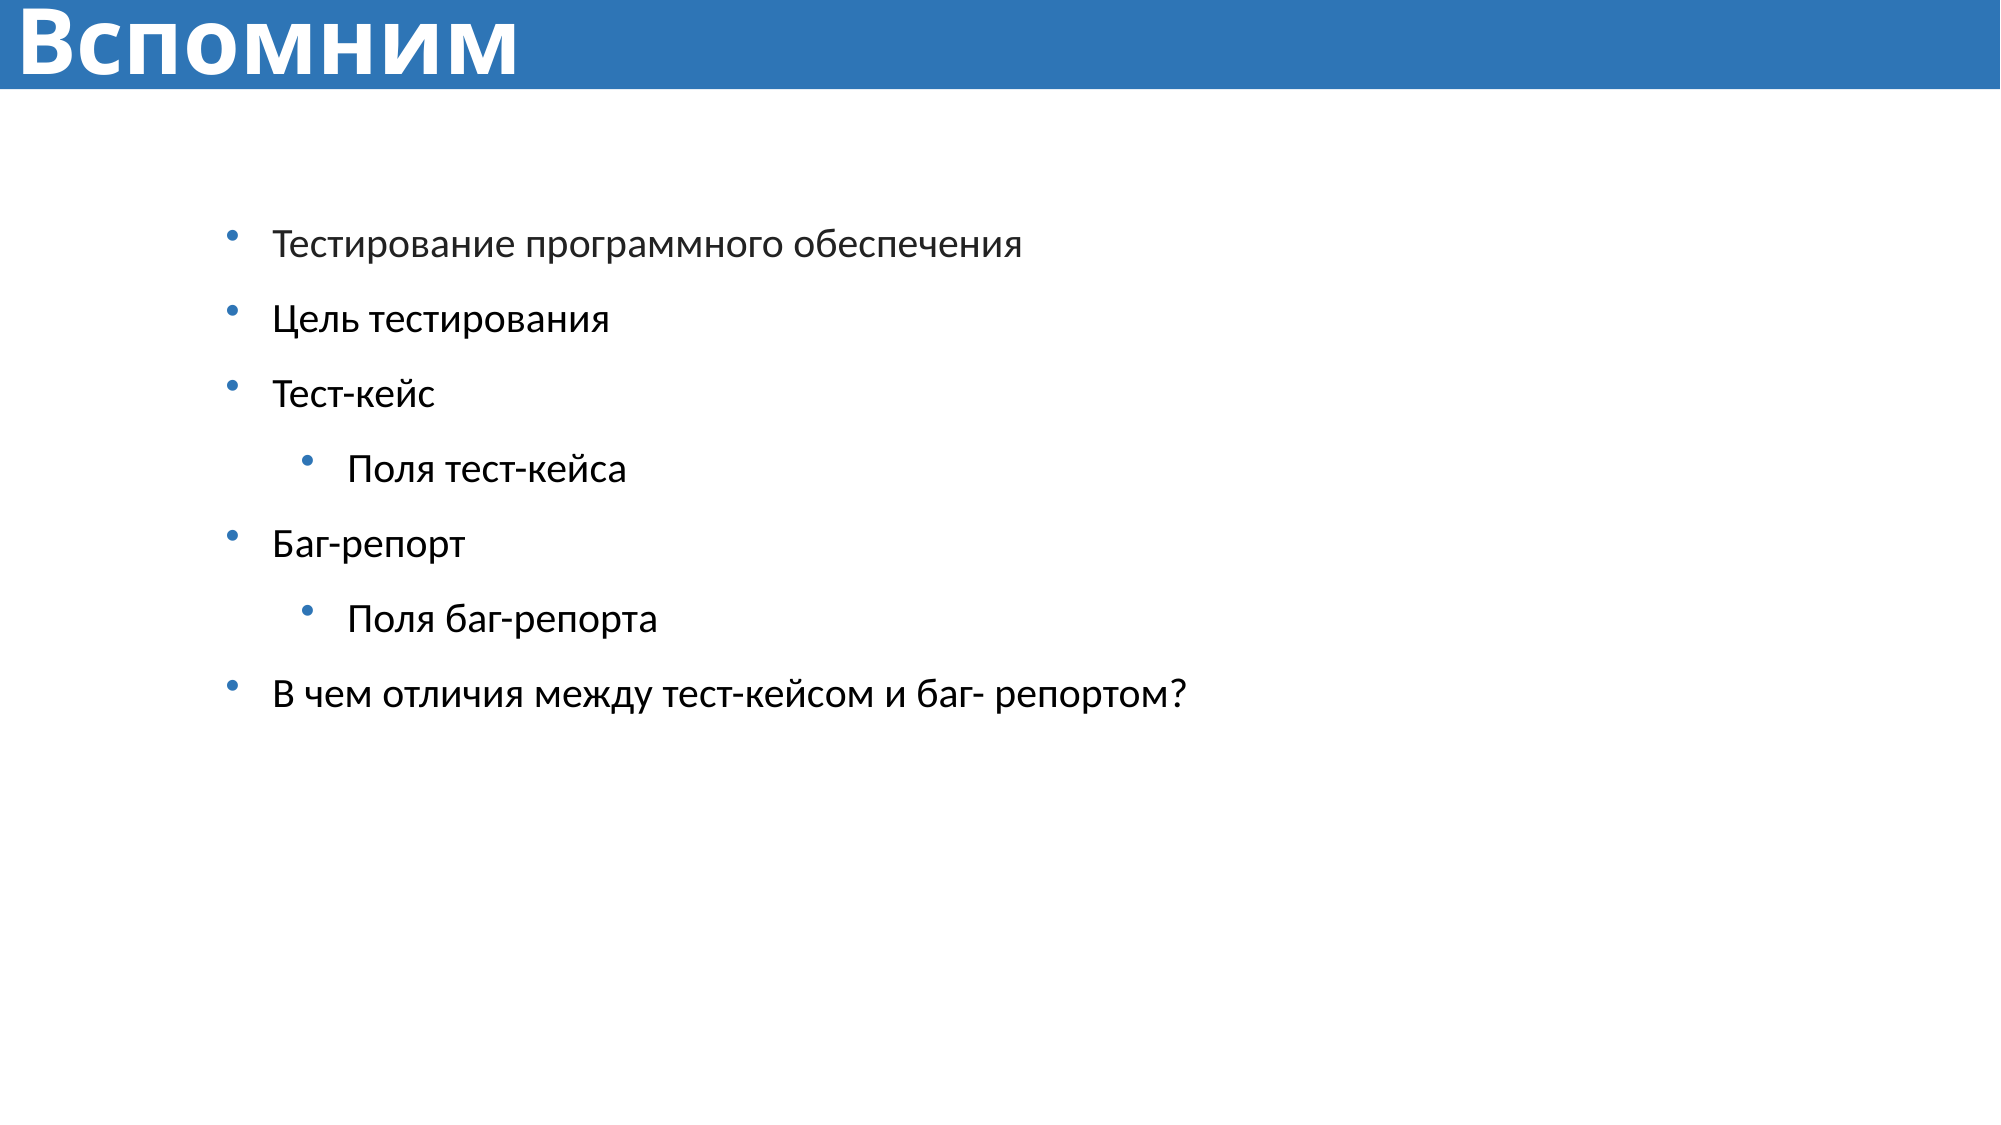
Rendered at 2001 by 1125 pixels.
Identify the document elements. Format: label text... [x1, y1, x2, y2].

text_box Тестирование программного обеспечения Цель тестирования Тест-кейс Поля тест-кейса Баг-репорт Поля баг-репорта В чем отличия между тест-кейсом и баг- репортом? [210, 183, 1464, 874]
title Вспомним [0, 0, 2000, 90]
